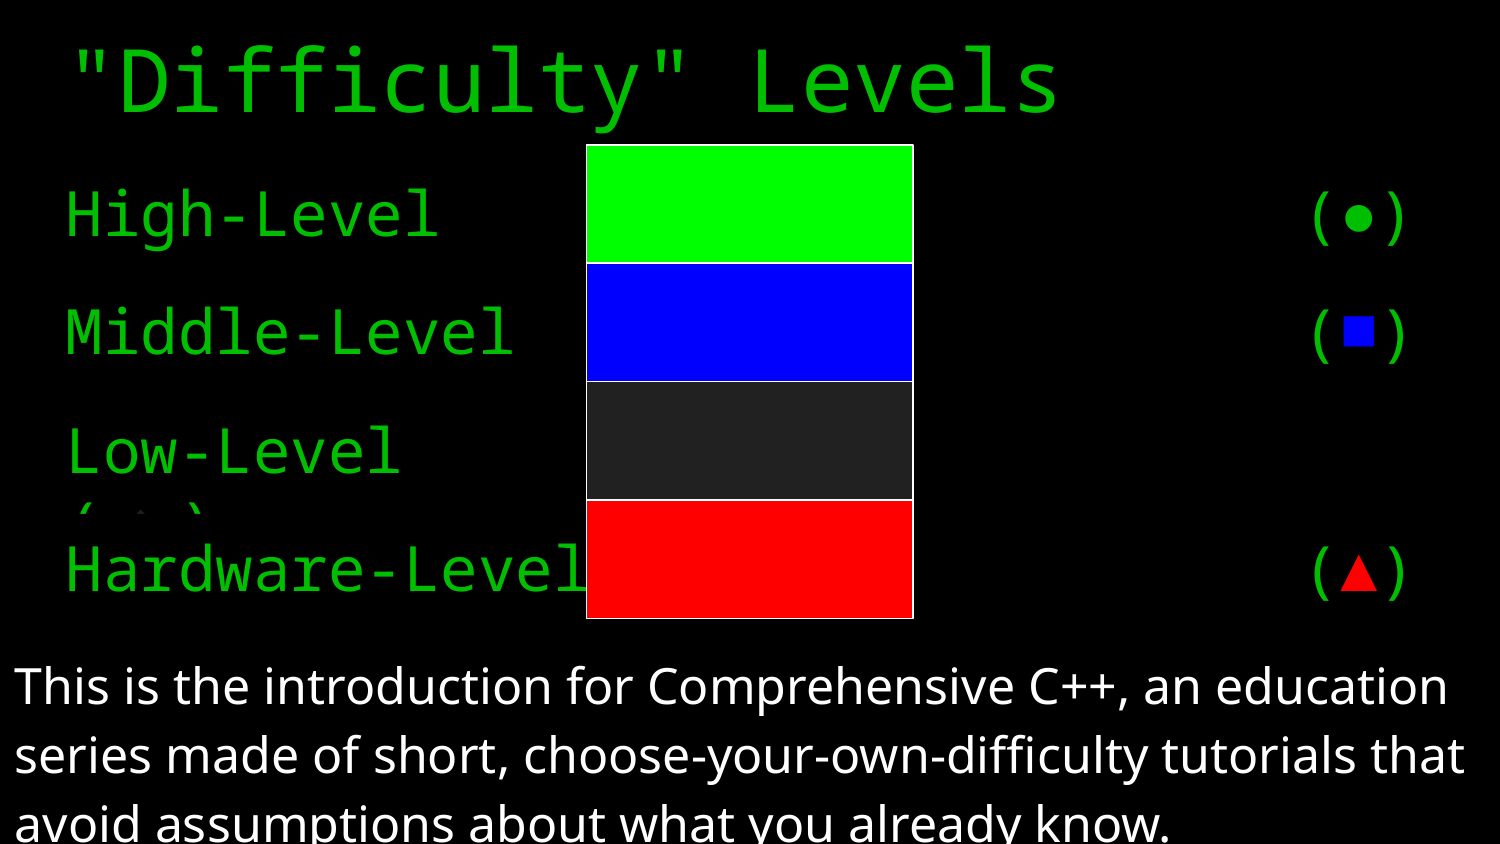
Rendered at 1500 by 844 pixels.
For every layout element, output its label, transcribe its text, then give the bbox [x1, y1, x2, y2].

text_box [50, 144, 1450, 262]
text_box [50, 381, 1450, 499]
text_box "Difficulty" Levels [51, 31, 1449, 144]
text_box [50, 499, 1450, 619]
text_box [50, 263, 1450, 381]
text_box This is the introduction for Comprehensive C++, an education series made of short, choose-your-own-difficulty tutorials that avoid assumptions about what you already know. [0, 630, 1500, 844]
